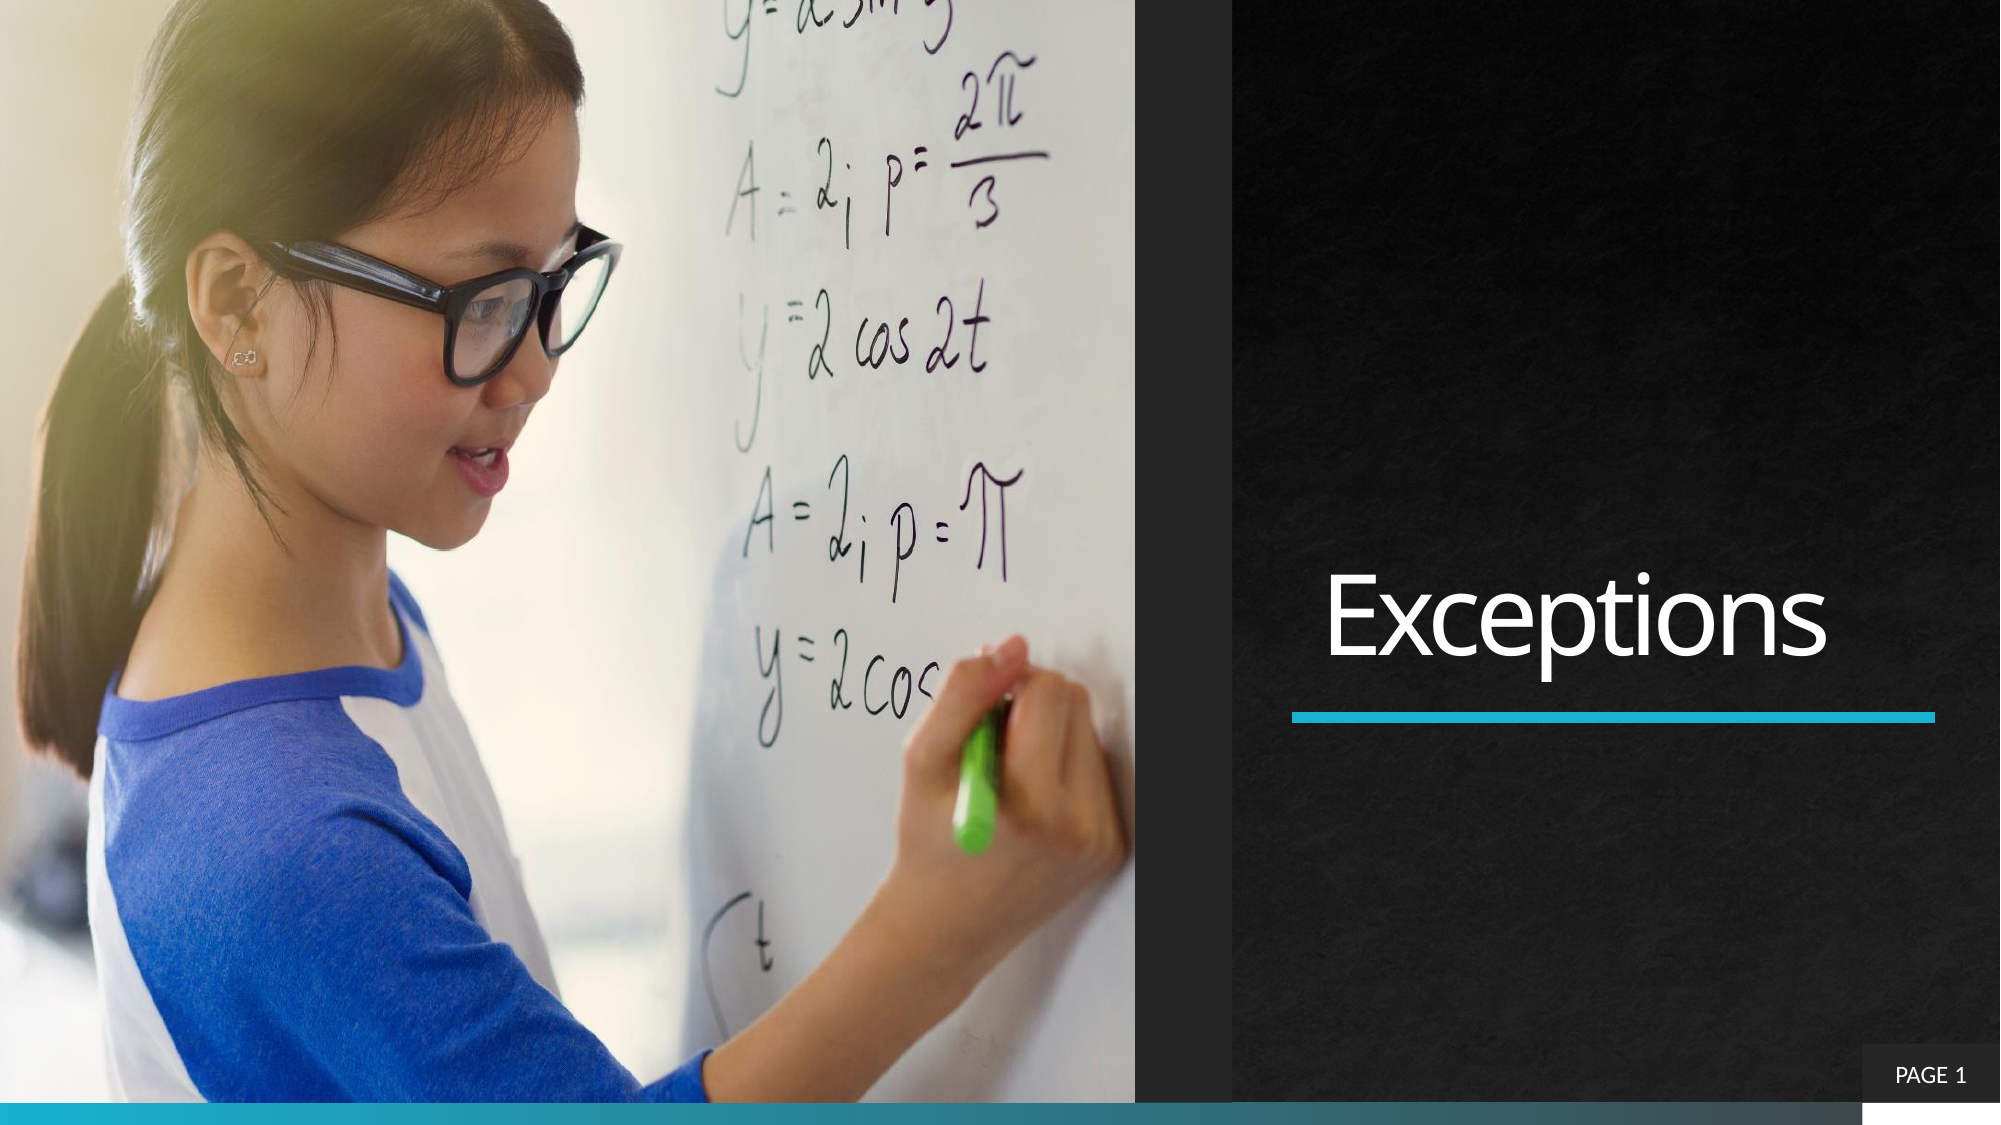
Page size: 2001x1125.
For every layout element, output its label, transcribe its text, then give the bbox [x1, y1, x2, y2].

slide_number PAGE 1 [1862, 1043, 2000, 1103]
title Exceptions [1216, 275, 1936, 675]
picture [1233, 0, 2000, 1103]
picture [0, 0, 1135, 1103]
